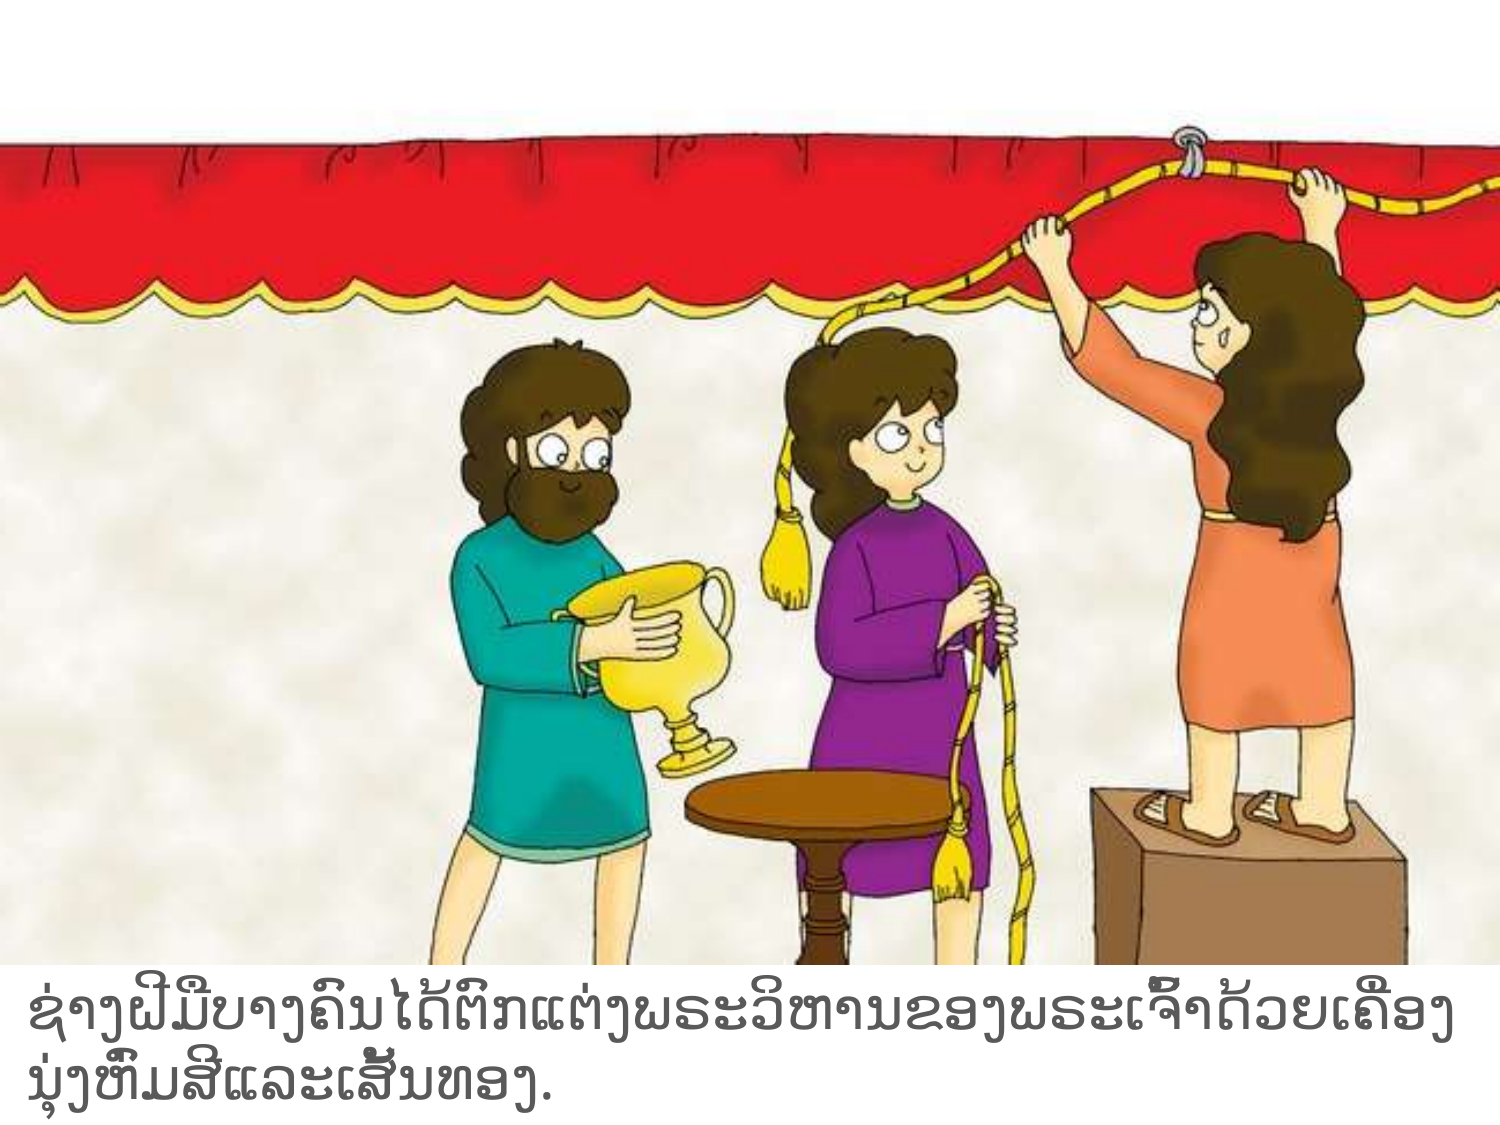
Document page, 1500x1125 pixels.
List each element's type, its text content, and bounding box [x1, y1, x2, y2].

picture [0, 0, 1500, 965]
text_box ຊ່າງ​ຝີ​ມື​ບາງ​ຄົນ​ໄດ້​ຕົກ​ແຕ່ງ​ພຣະ​ວິ​ຫານ​ຂອງ​ພຣະ​ເຈົ້າ​ດ້ວຍ​ເຄື່ອງ​ນຸ່ງ​ຫົ່ມ​ສີ​ແລະ​ເສັ້ນ​ທອງ. [11, 973, 1498, 1119]
